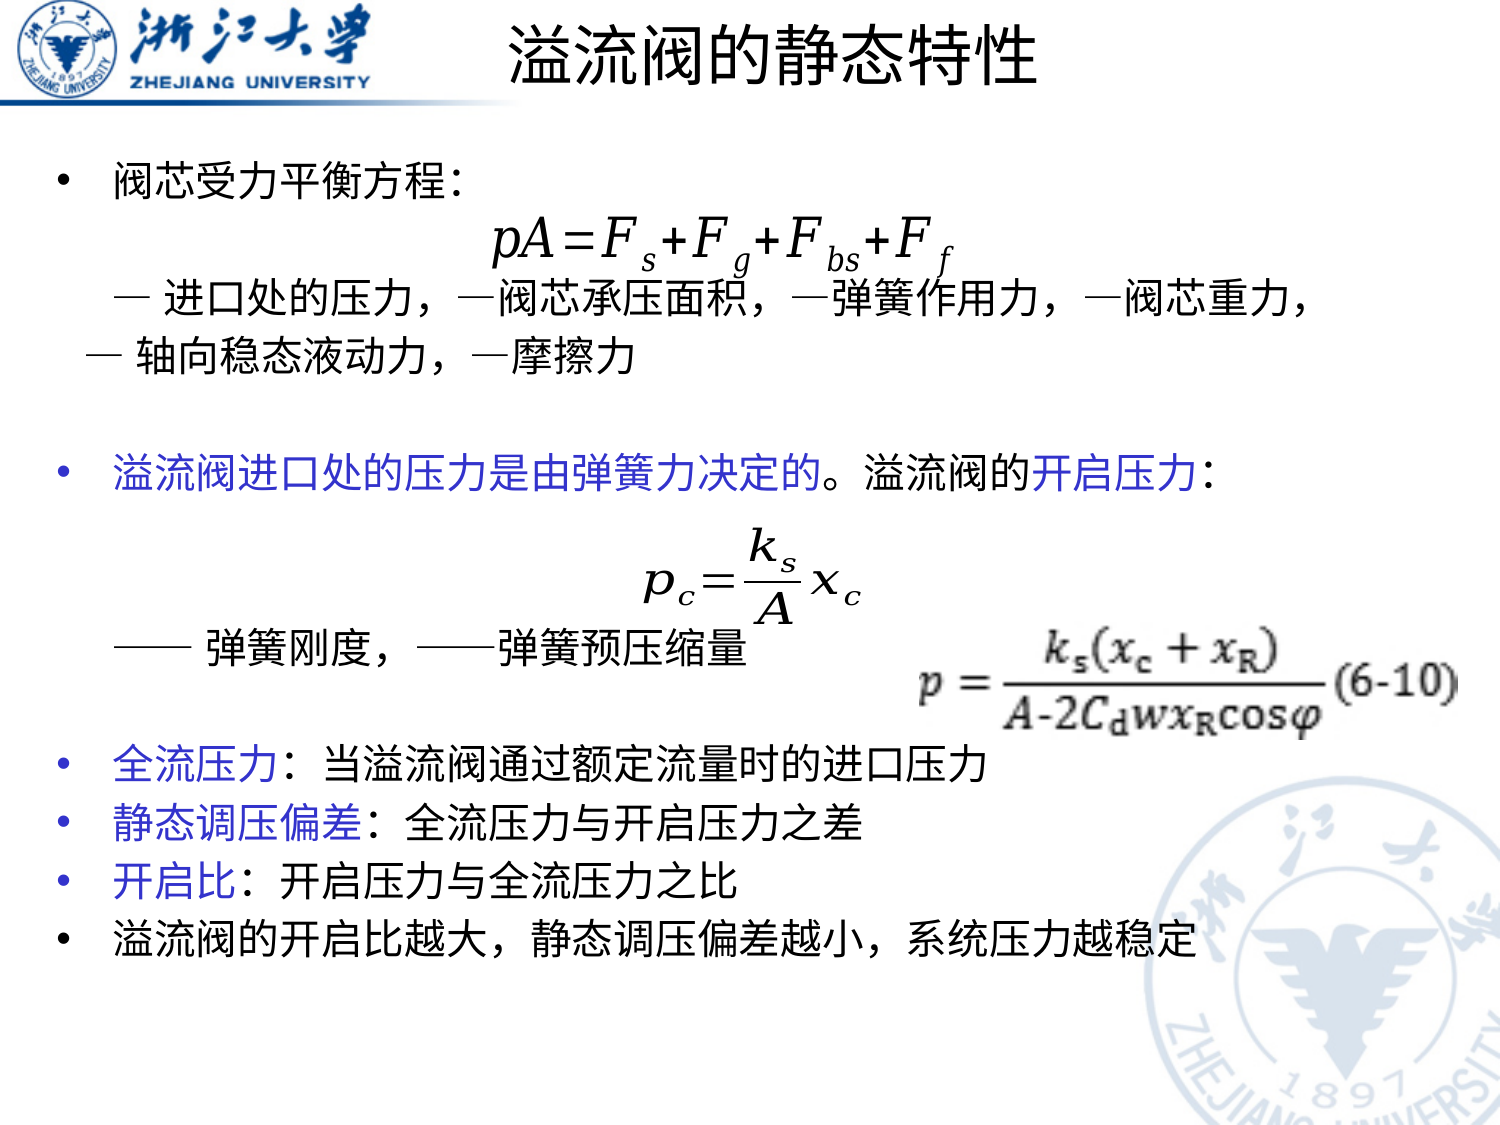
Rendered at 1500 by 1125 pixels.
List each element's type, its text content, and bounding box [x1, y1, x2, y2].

picture [0, 0, 1500, 1125]
title 溢流阀的静态特性 [241, 3, 1305, 106]
